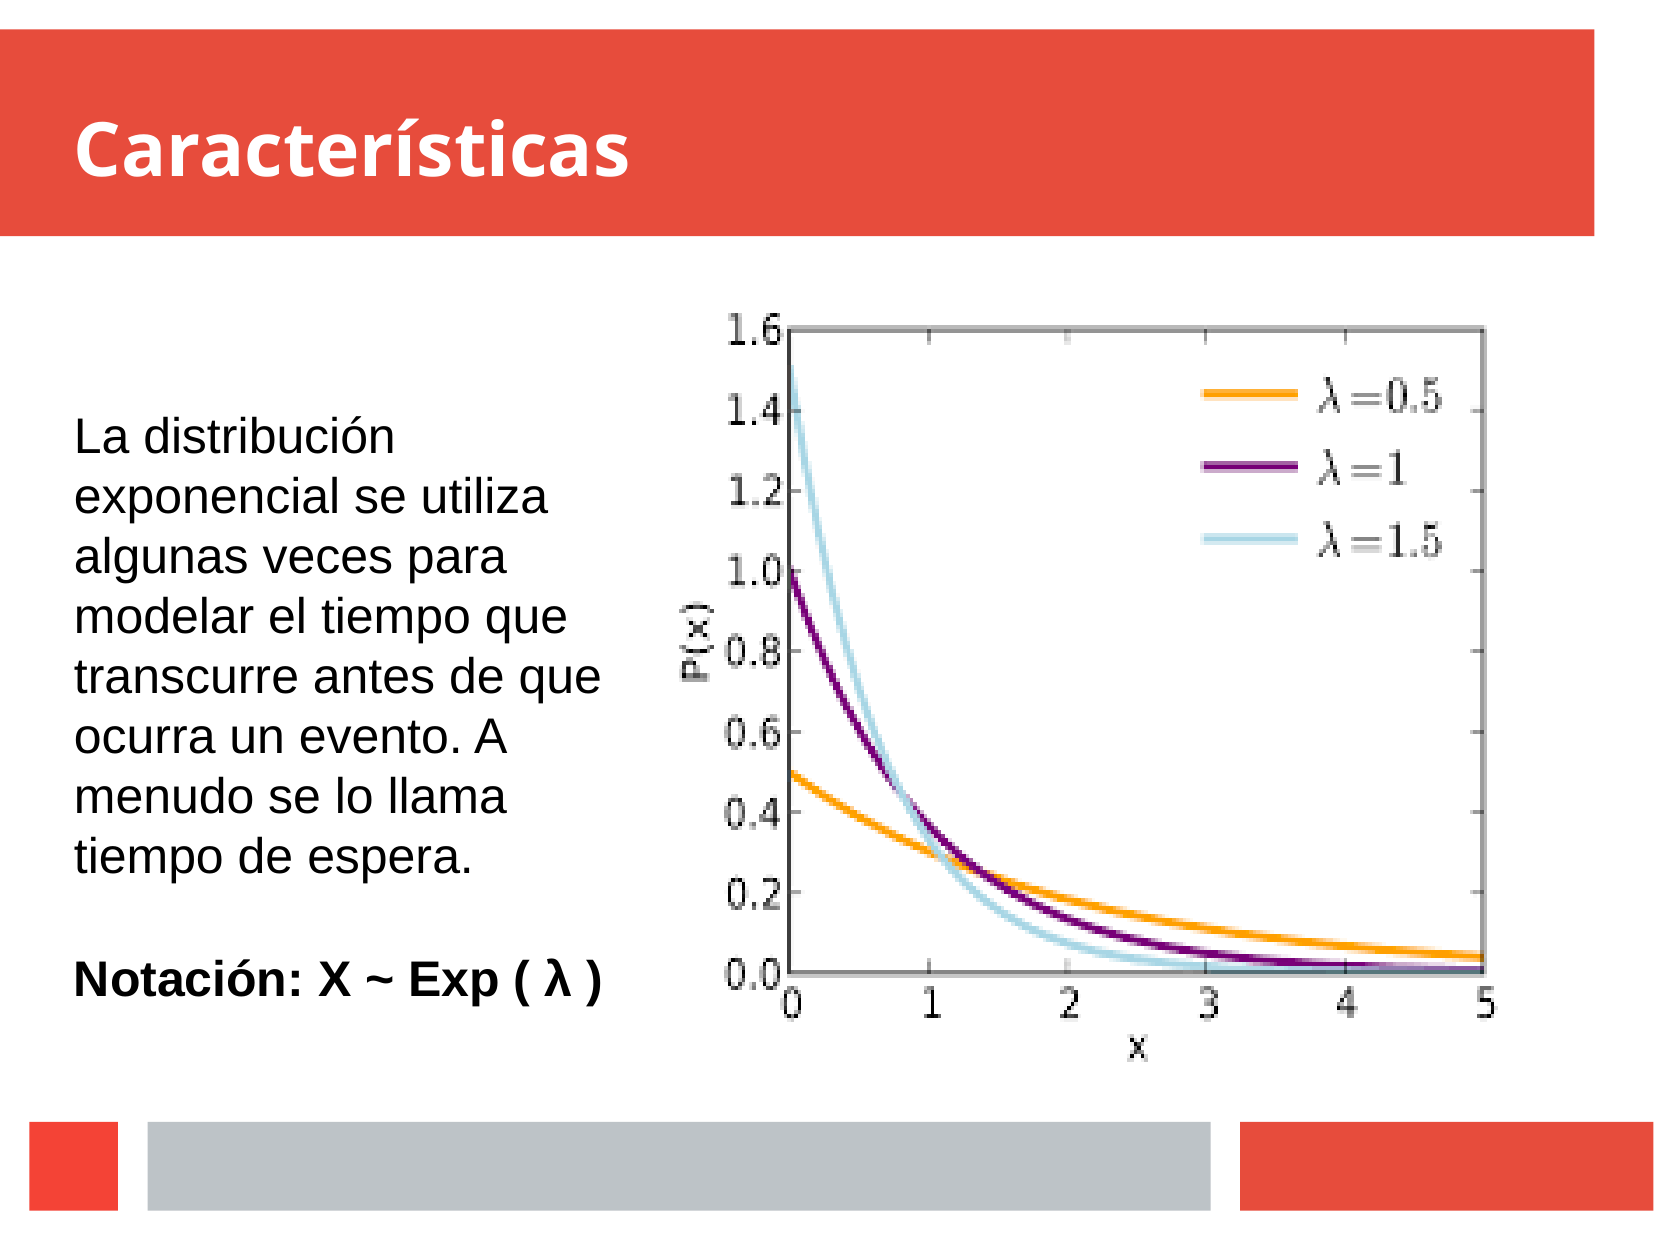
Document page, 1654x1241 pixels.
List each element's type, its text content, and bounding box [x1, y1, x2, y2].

text_box Notación: X ~ Exp ( λ ) [59, 931, 709, 1241]
picture [658, 272, 1537, 1079]
list La distribución exponencial se utiliza algunas veces para modelar el tiempo que transcurre antes de que ocurra un evento. A menudo se lo llama tiempo de espera. [59, 388, 634, 896]
title Características [59, 59, 1595, 207]
